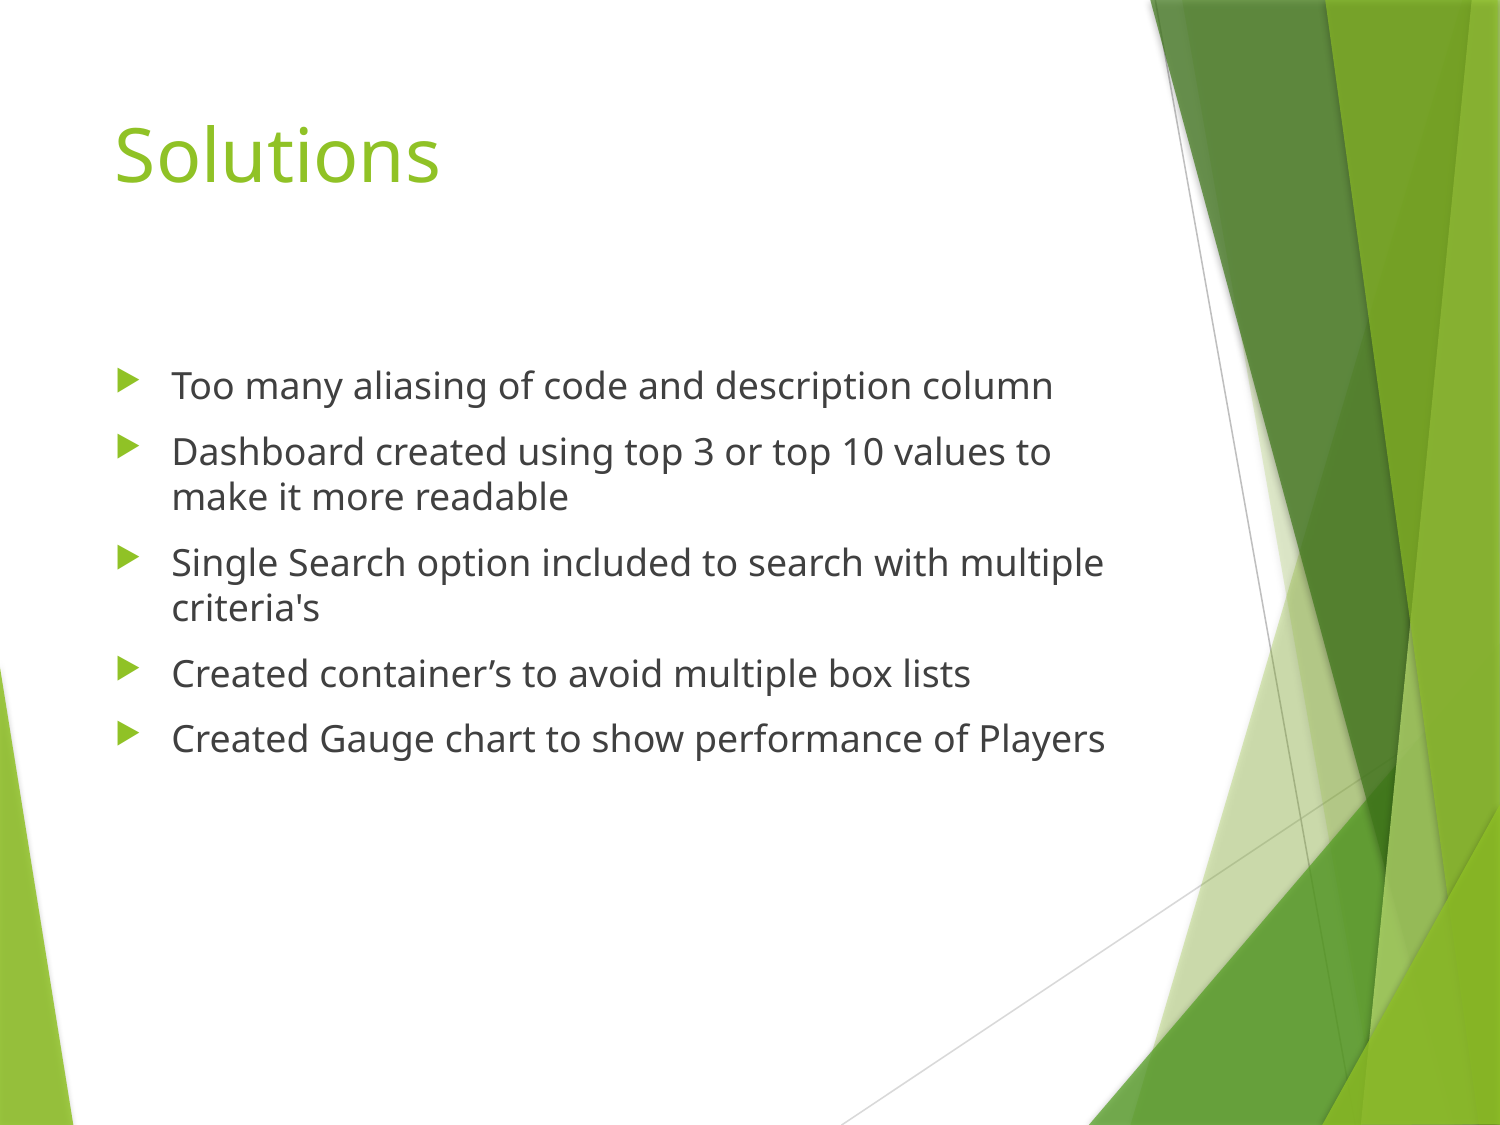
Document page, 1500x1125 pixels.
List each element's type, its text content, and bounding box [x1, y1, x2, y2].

title Solutions [99, 99, 1142, 317]
list Too many aliasing of code and description column Dashboard created using top 3 or top 10 values to make it more readable Single Search option included to search with multiple criteria's Created container’s to avoid multiple box lists Created Gauge chart to show performance of Players [99, 354, 1142, 992]
